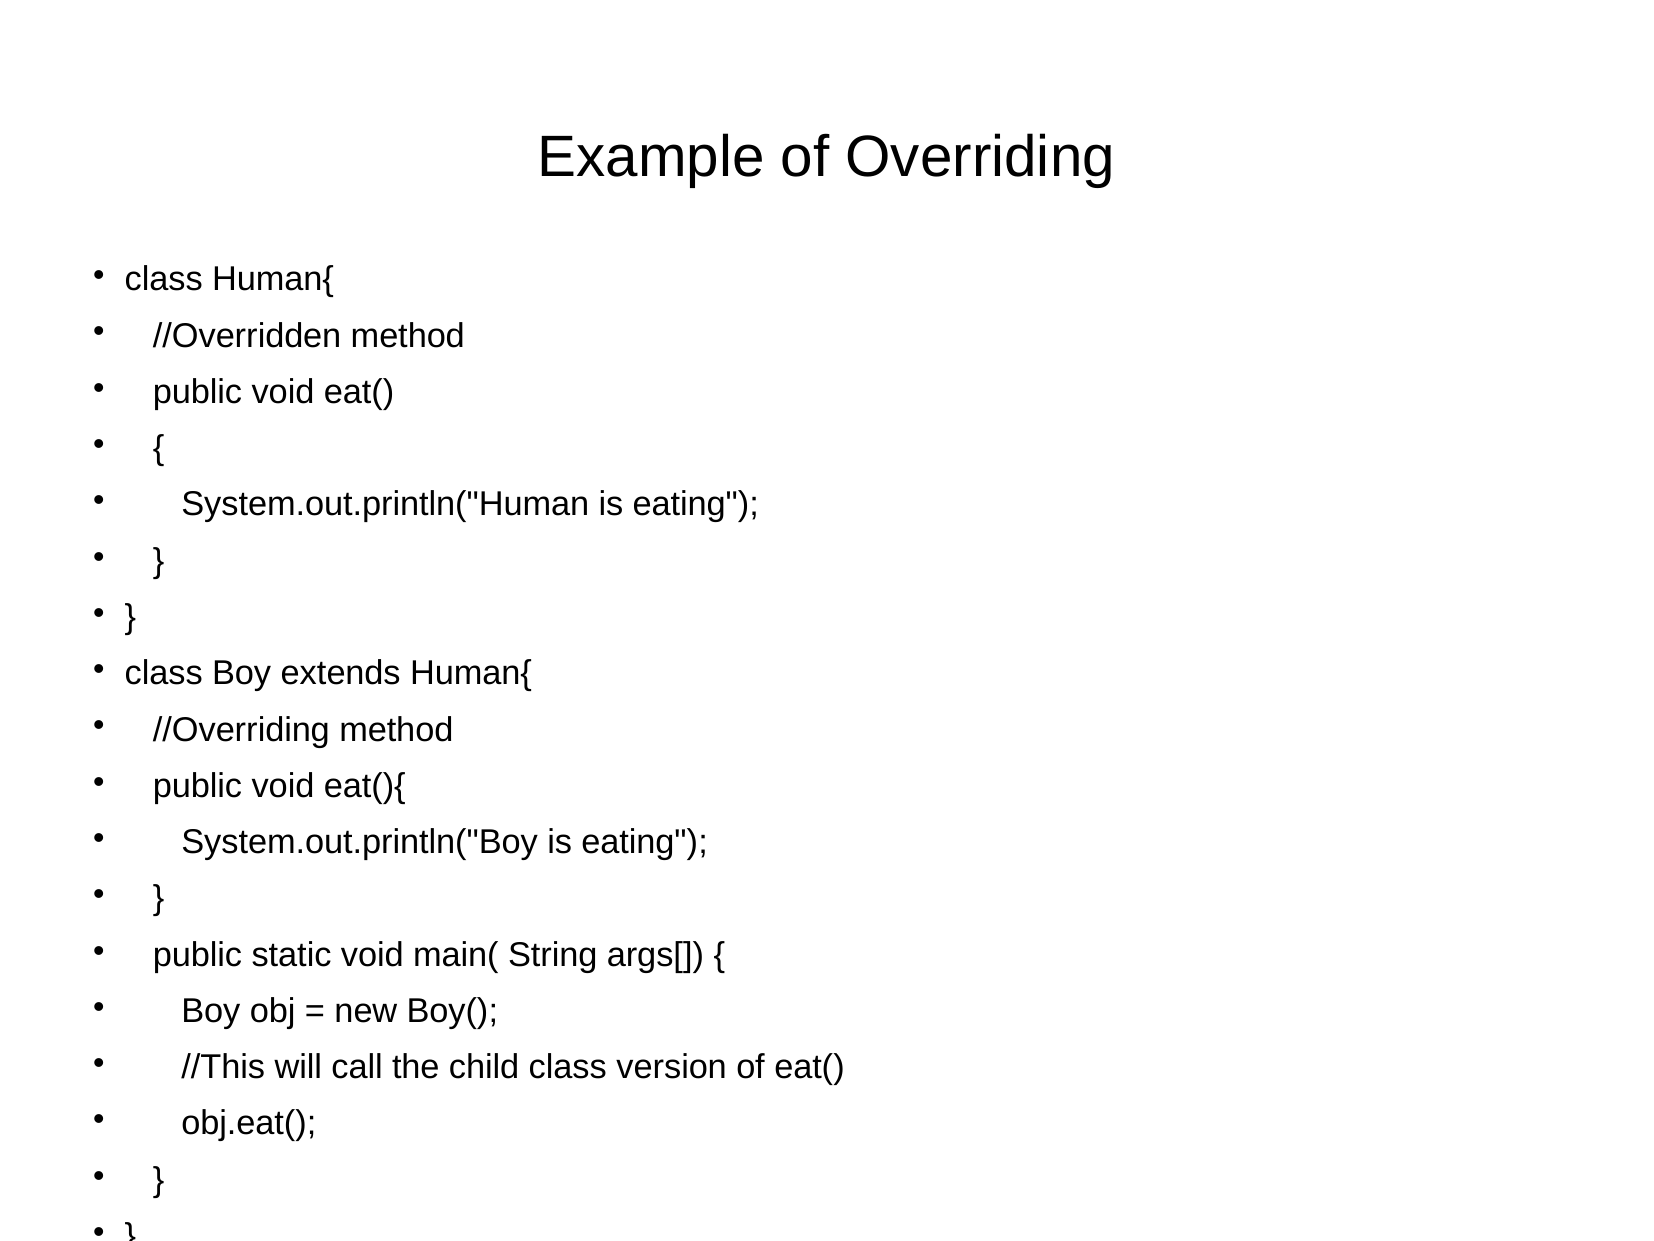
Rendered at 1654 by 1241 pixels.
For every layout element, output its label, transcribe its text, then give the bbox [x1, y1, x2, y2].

text_box Example of Overriding [82, 49, 1571, 256]
text_box class Human{ //Overridden method public void eat() { System.out.println("Human is eating"); } } class Boy extends Human{ //Overriding method public void eat(){ System.out.println("Boy is eating"); } public static void main( String args[]) { Boy obj = new Boy(); //This will call the child class version of eat() obj.eat(); } } [82, 256, 1571, 1241]
